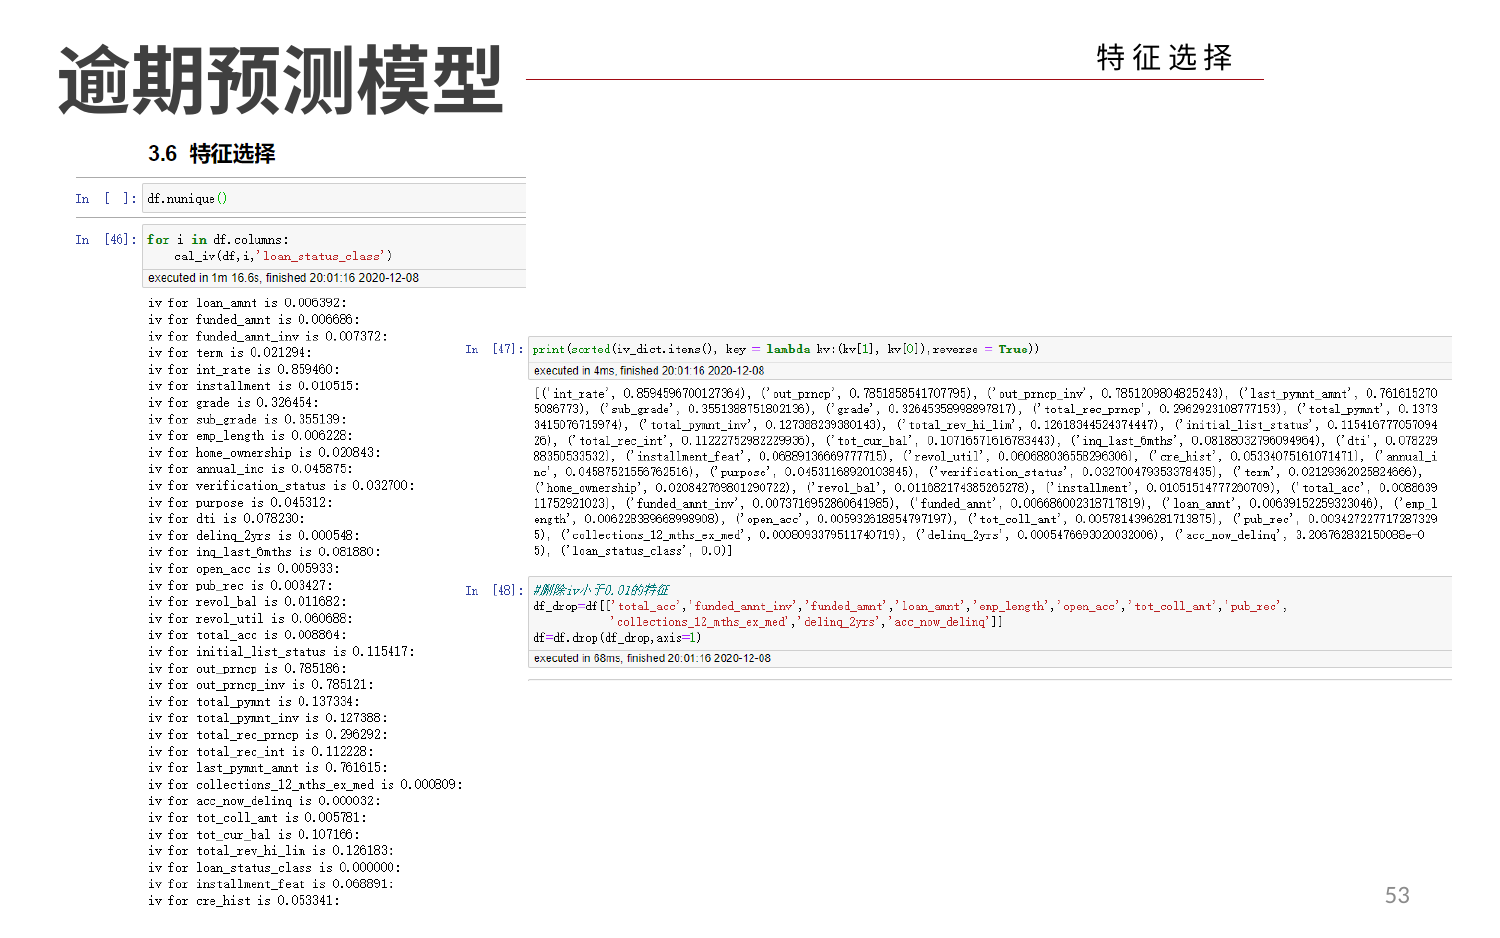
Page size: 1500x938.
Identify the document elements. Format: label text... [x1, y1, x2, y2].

slide_number 53 [1074, 868, 1425, 919]
text_box 特 征 选 择 [1081, 31, 1249, 79]
picture [76, 132, 1452, 925]
text_box 逾期预测模型 [41, 26, 691, 132]
